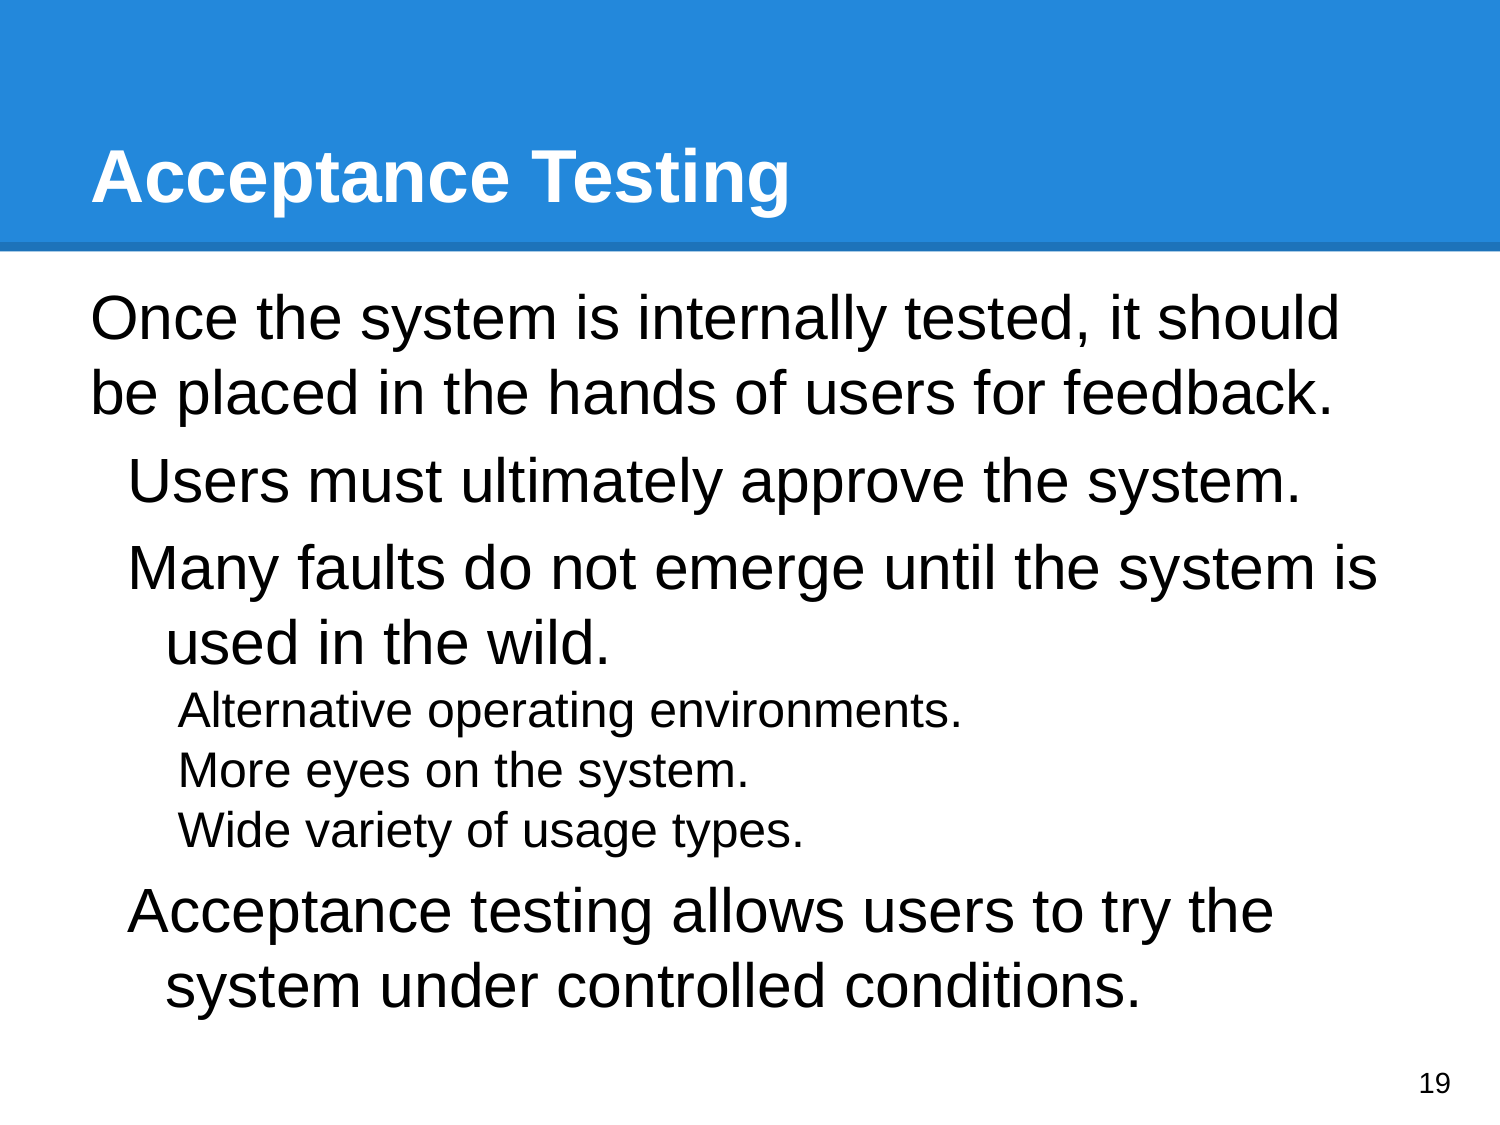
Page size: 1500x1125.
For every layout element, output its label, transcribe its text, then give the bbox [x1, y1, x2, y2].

title Acceptance Testing [75, 45, 1425, 233]
list Once the system is internally tested, it should be placed in the hands of users for feedback. Users must ultimately approve the system. Many faults do not emerge until the system is used in the wild. Alternative operating environments. More eyes on the system. Wide variety of usage types. Acceptance testing allows users to try the system under controlled conditions. [75, 262, 1425, 1078]
slide_number ‹#› [1403, 1038, 1494, 1125]
